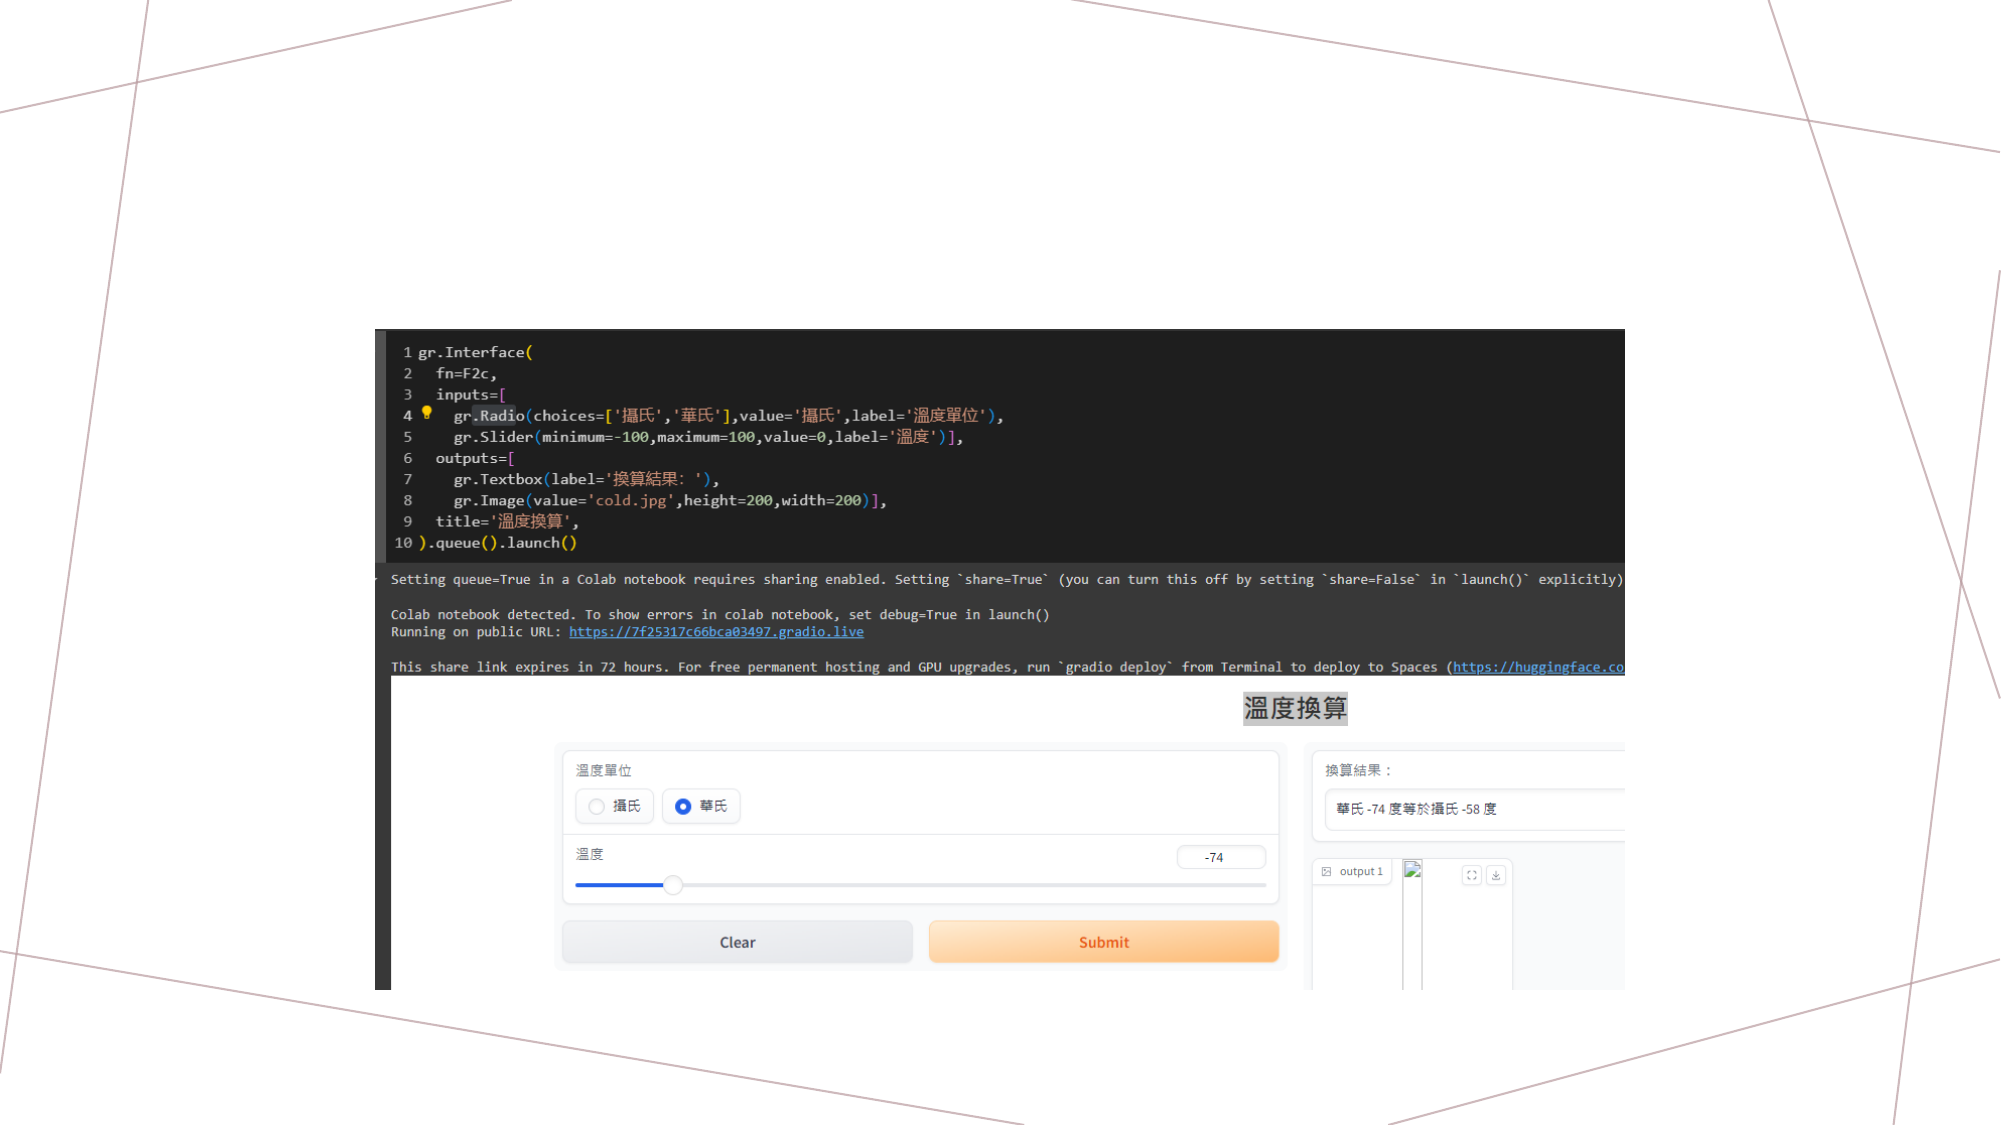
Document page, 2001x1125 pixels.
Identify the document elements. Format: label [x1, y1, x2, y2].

list [375, 329, 1625, 990]
